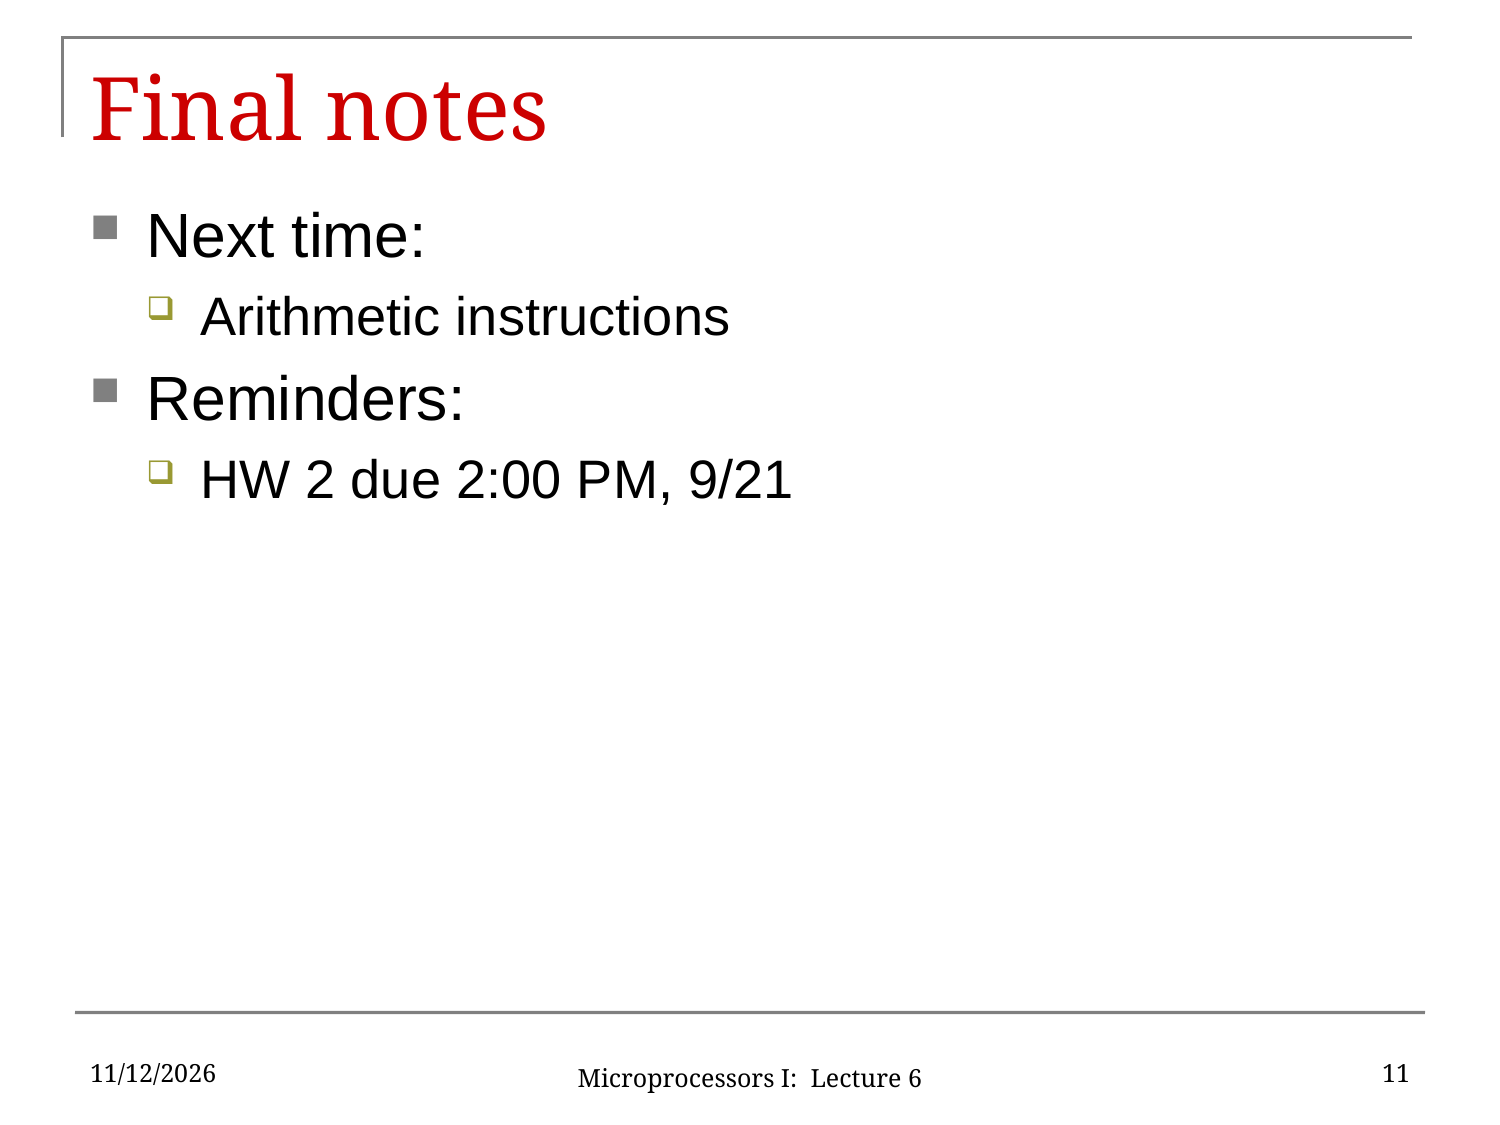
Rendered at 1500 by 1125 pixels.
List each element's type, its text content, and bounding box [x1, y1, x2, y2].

footer Microprocessors I: Lecture 6 [512, 1024, 988, 1101]
list Next time: Arithmetic instructions Reminders: HW 2 due 2:00 PM, 9/21 [75, 187, 1425, 1006]
slide_number 11 [1074, 1023, 1426, 1100]
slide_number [74, 1023, 426, 1100]
title Final notes [75, 45, 1425, 163]
